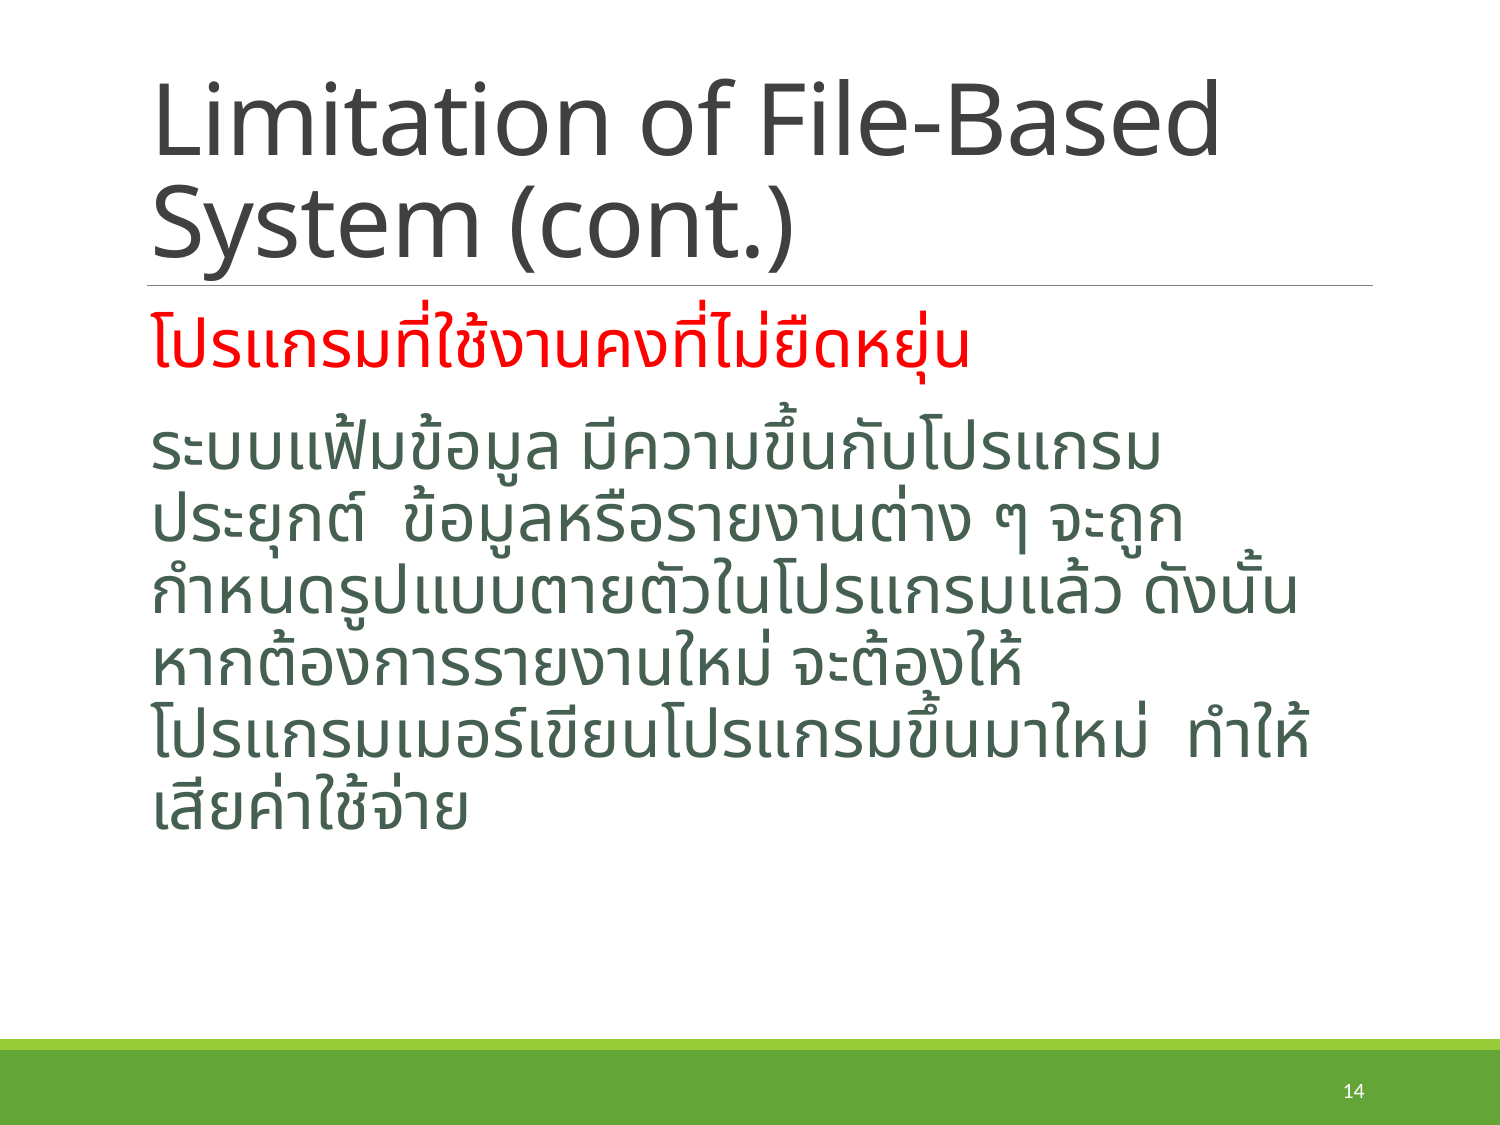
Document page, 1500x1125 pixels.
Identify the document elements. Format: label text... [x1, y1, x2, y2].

slide_number 14 [1218, 1059, 1380, 1120]
title Limitation of File-Based System (cont.) [135, 47, 1373, 285]
list โปรแกรมที่ใช้งานคงที่ไม่ยืดหยุ่น ระบบแฟ้มข้อมูล มีความขึ้นกับโปรแกรมประยุกต์ ข้อมูลหรือรายงานต่าง ๆ จะถูกกำหนดรูปแบบตายตัวในโปรแกรมแล้ว ดังนั้นหากต้องการรายงานใหม่ จะต้องให้โปรแกรมเมอร์เขียนโปรแกรมขึ้นมาใหม่ ทำให้เสียค่าใช้จ่าย [135, 302, 1373, 963]
